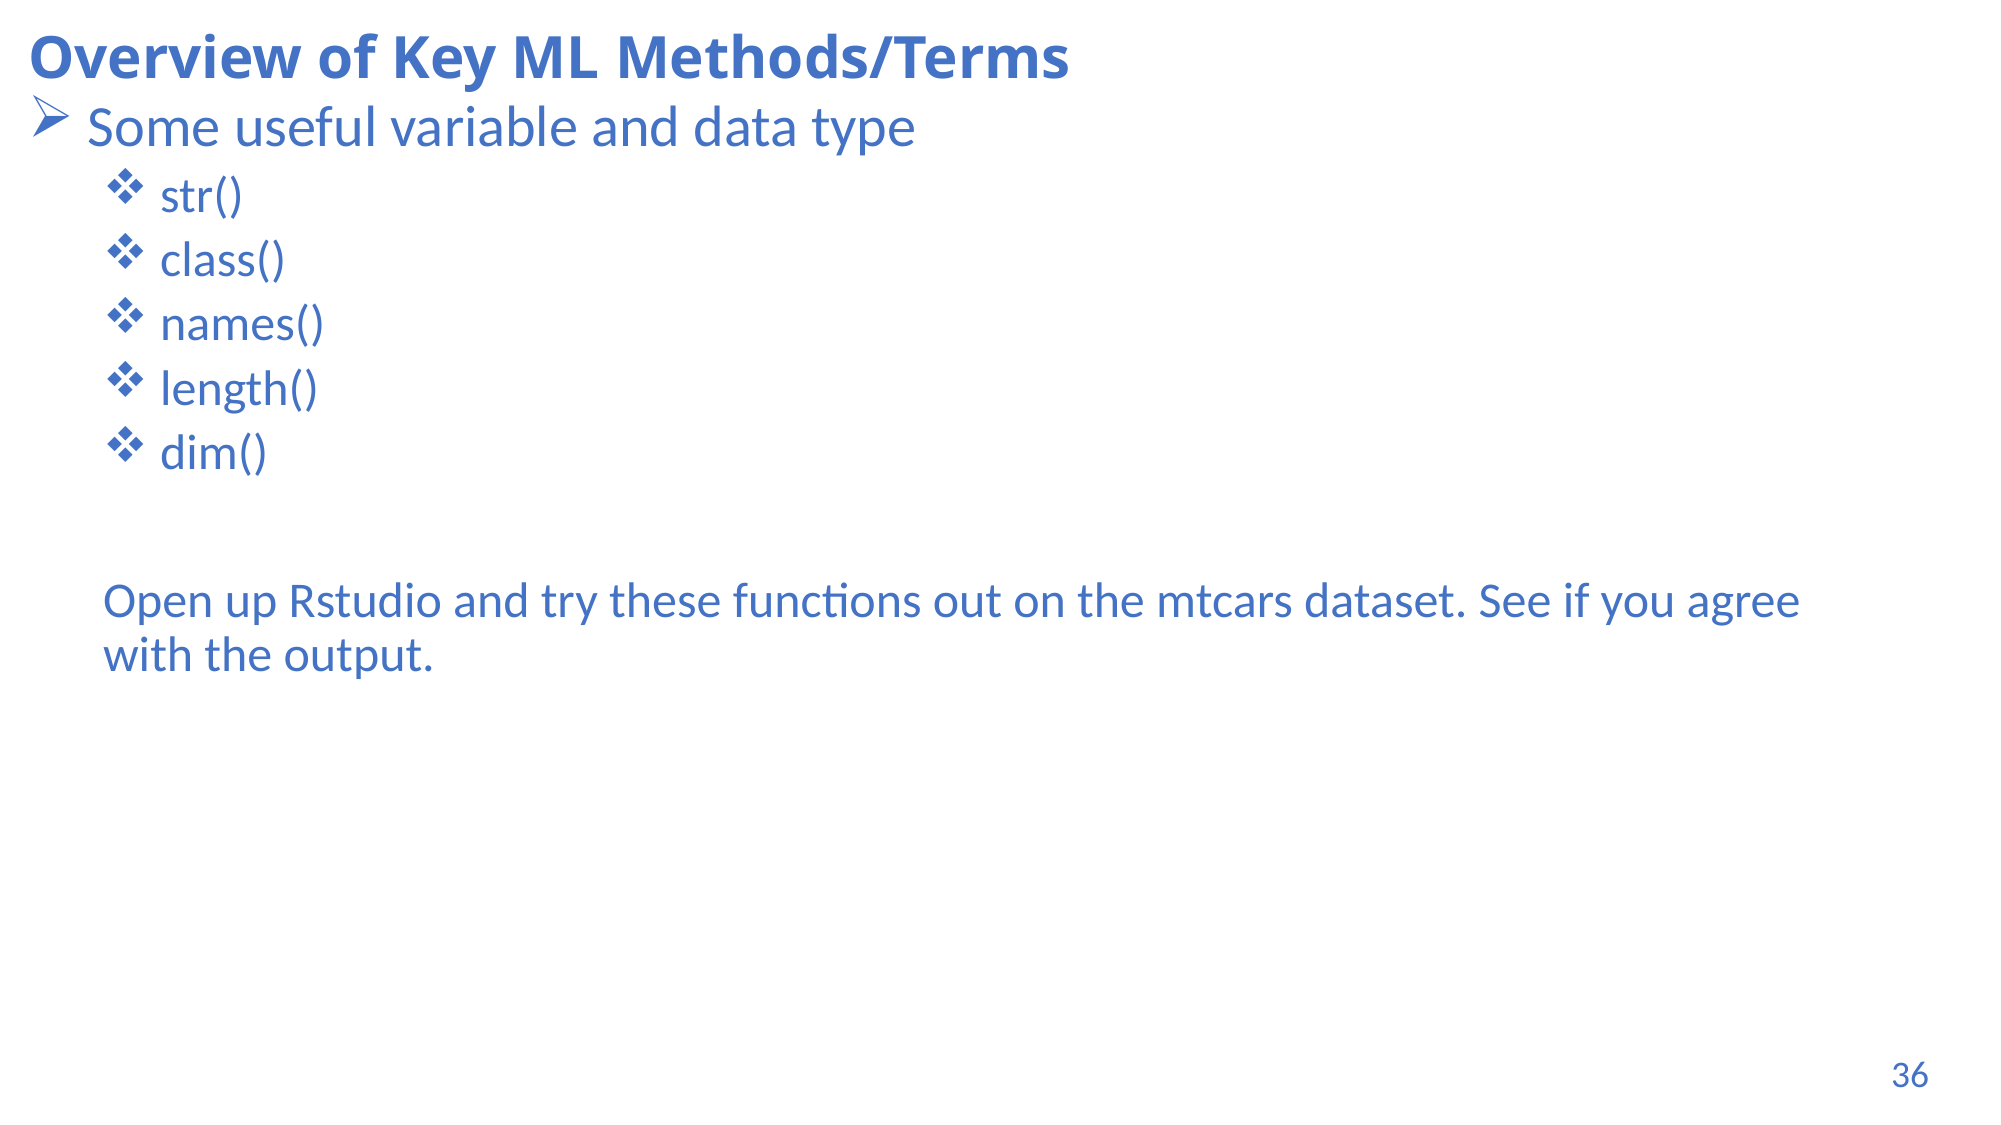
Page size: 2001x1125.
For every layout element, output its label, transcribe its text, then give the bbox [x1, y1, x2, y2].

slide_number 36 [1493, 1042, 1944, 1103]
title Overview of Key ML Methods/Terms [13, 0, 1739, 88]
list Some useful variable and data type str() class() names() length() dim() Open up Rstudio and try these functions out on the mtcars dataset. See if you agree with the output. [13, 88, 1918, 1103]
